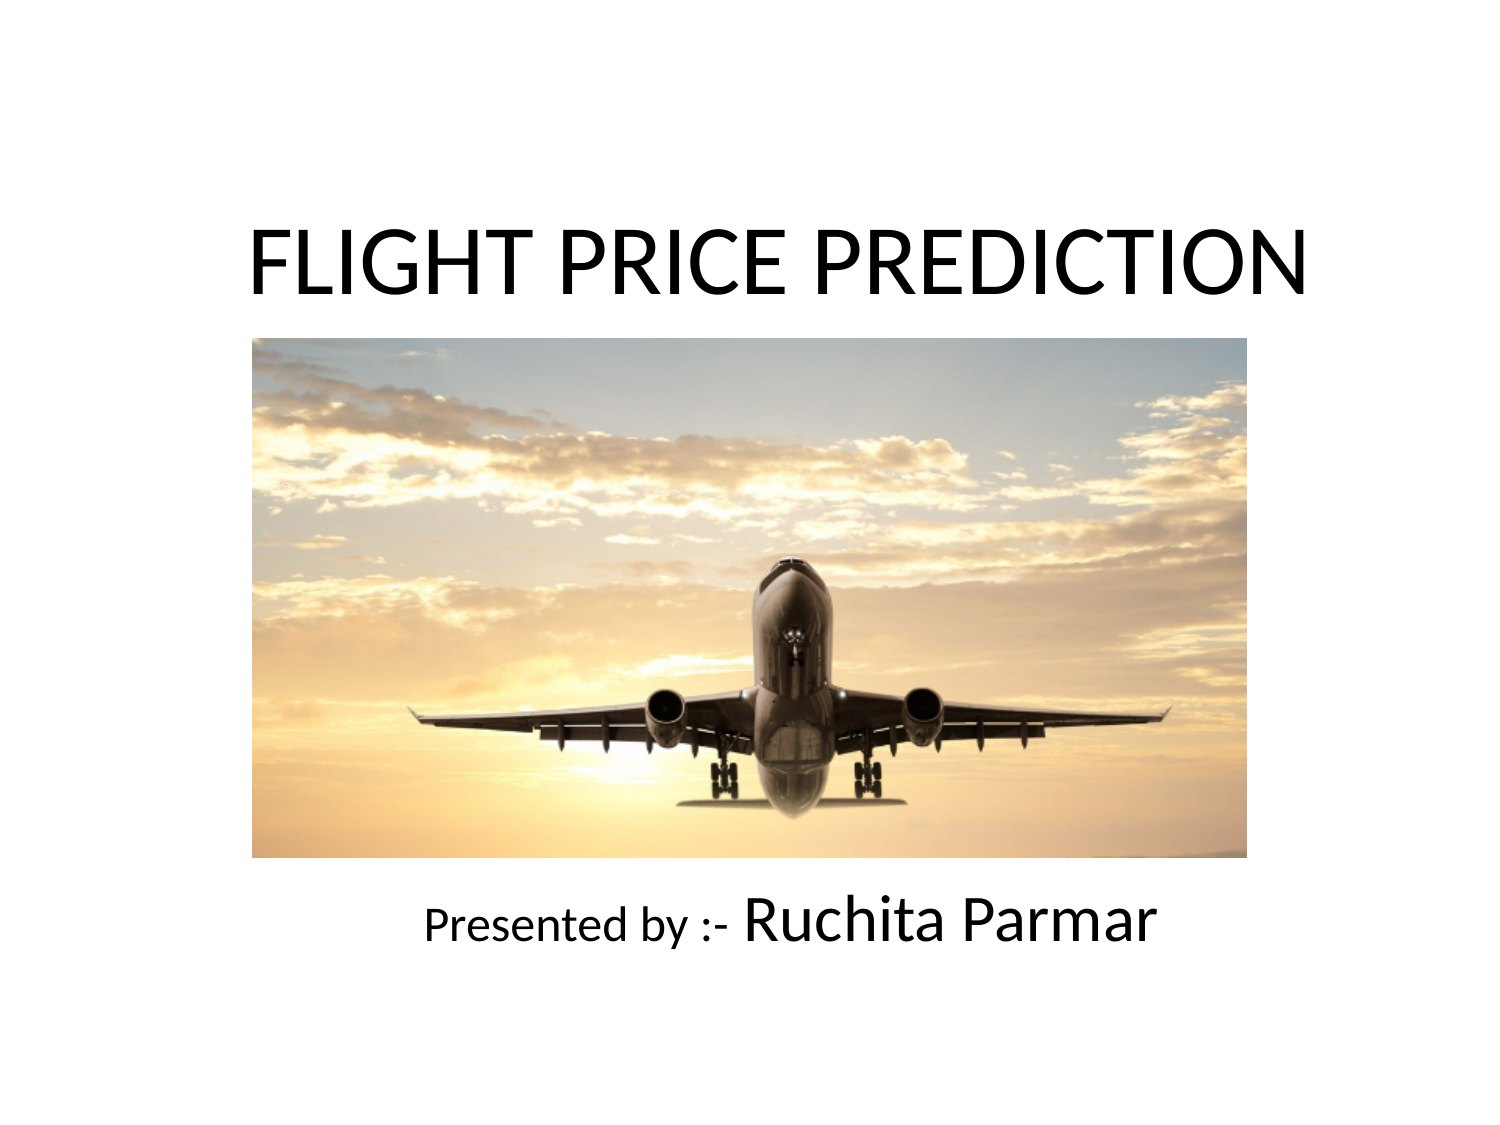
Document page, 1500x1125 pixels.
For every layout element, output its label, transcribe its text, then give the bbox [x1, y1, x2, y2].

picture [252, 337, 1247, 859]
title FLIGHT PRICE PREDICTION Presented by :- Ruchita Parmar [183, 137, 1400, 1012]
